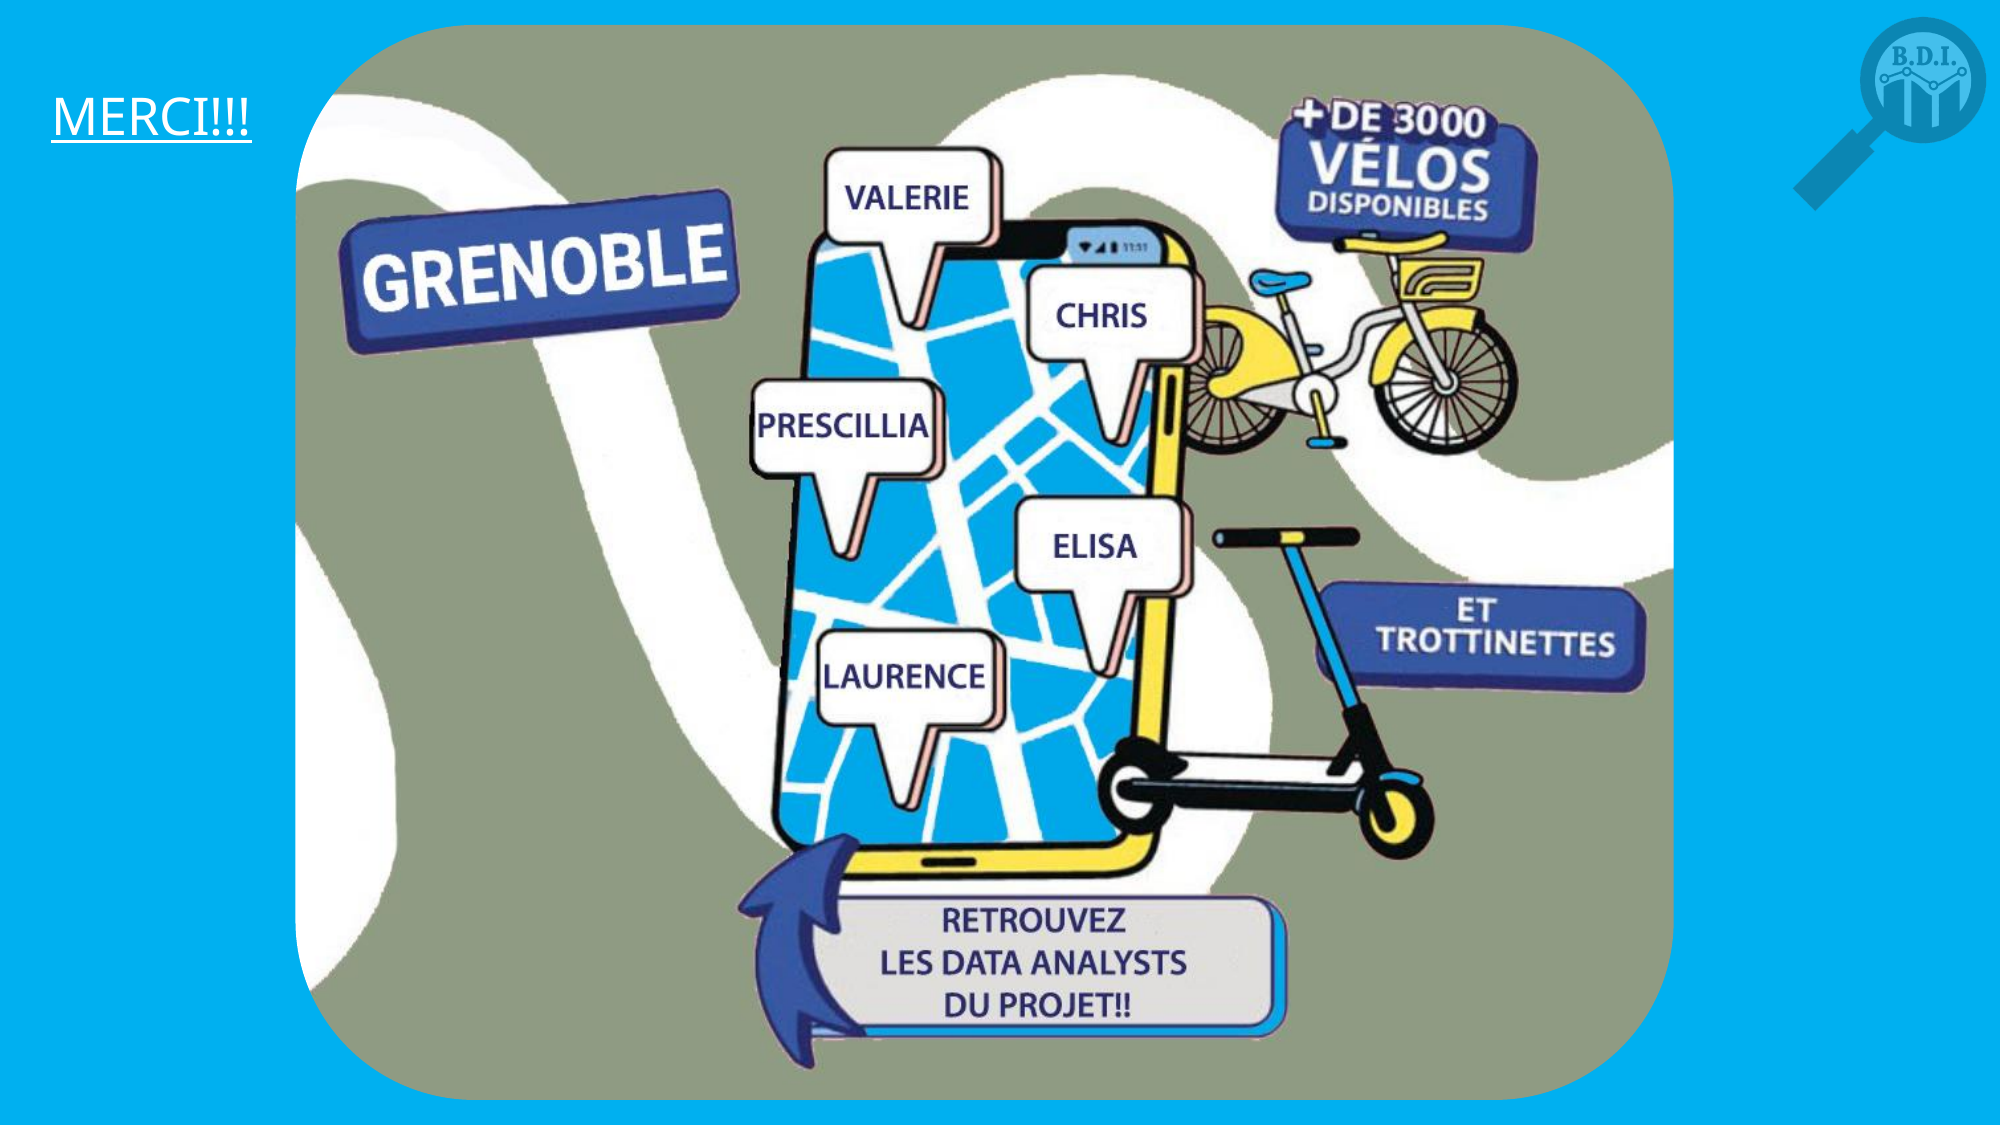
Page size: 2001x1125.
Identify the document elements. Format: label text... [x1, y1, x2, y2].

picture [1876, 33, 1971, 126]
picture [296, 26, 1673, 1099]
text_box MERCI!!! [36, 68, 290, 162]
